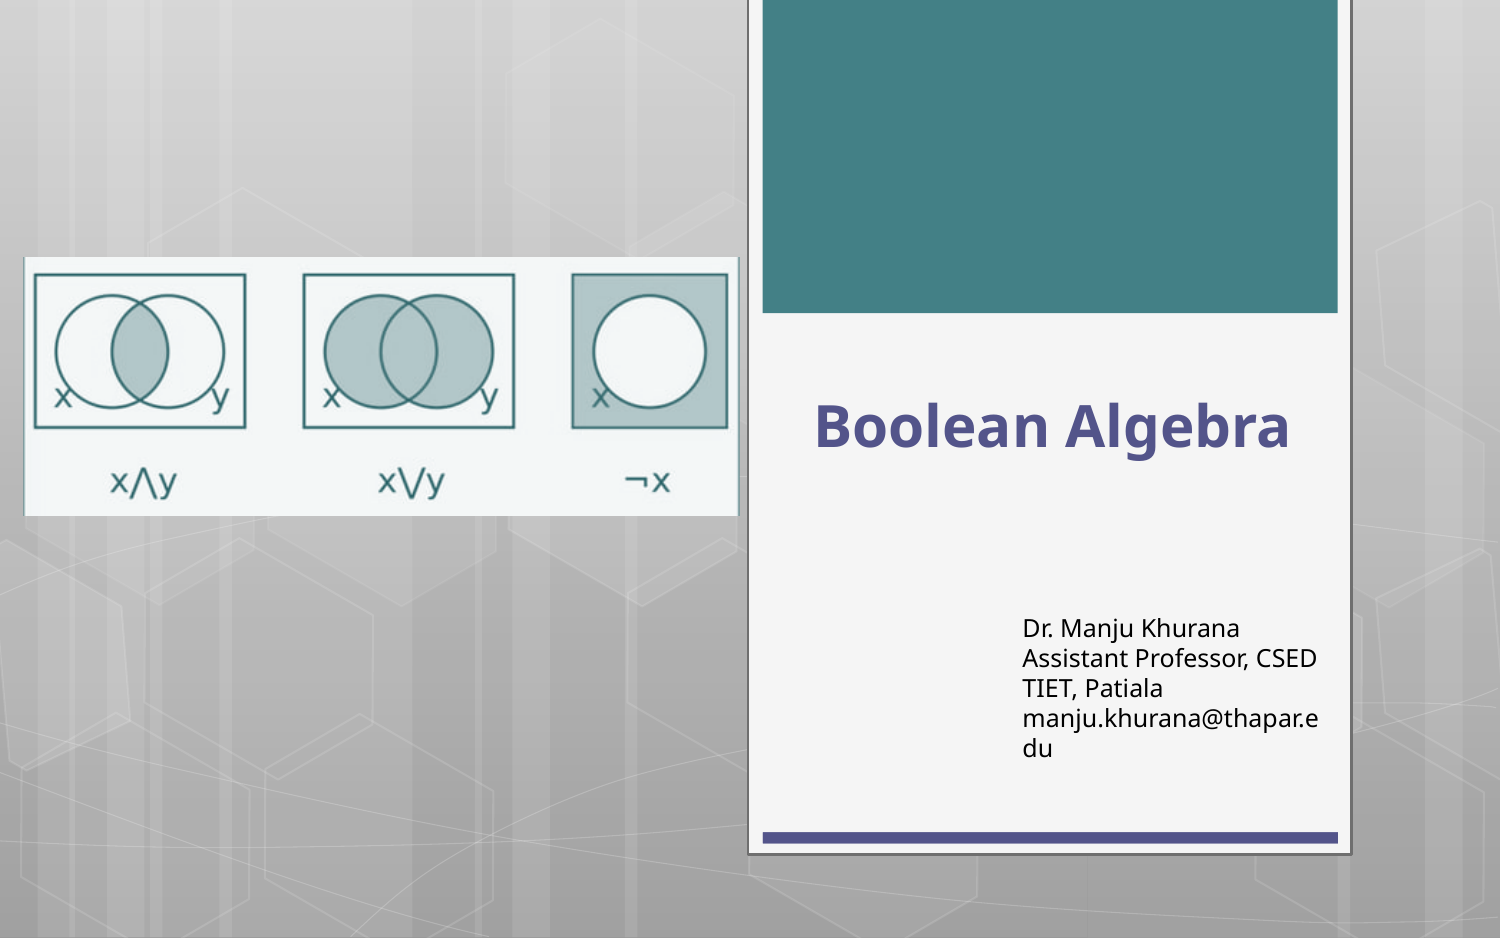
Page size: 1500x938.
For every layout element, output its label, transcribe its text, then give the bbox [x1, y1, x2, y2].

picture [23, 257, 740, 516]
title Boolean Algebra [785, 371, 1321, 467]
text_box Dr. Manju Khurana Assistant Professor, CSED TIET, Patiala manju.khurana@thapar.edu [1007, 605, 1336, 770]
